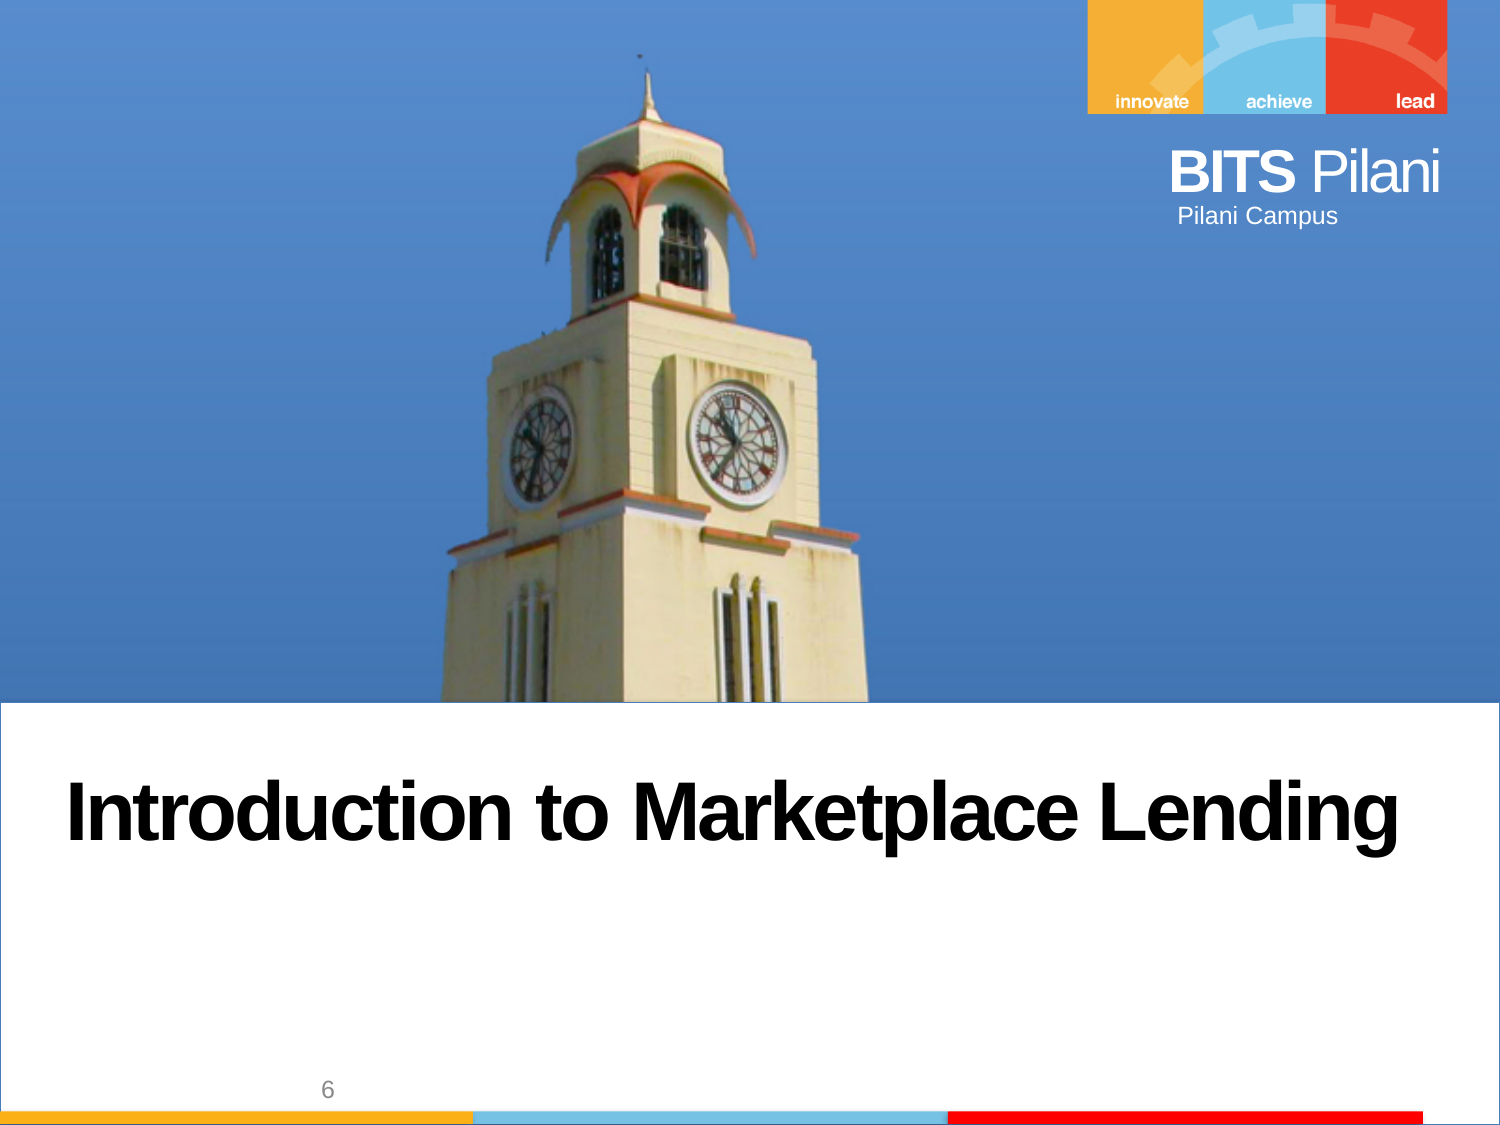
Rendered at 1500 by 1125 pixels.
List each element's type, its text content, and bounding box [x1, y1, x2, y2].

picture [0, 0, 1500, 702]
slide_number 6 [0, 1059, 350, 1119]
list Introduction to Marketplace Lending [50, 762, 1438, 1025]
